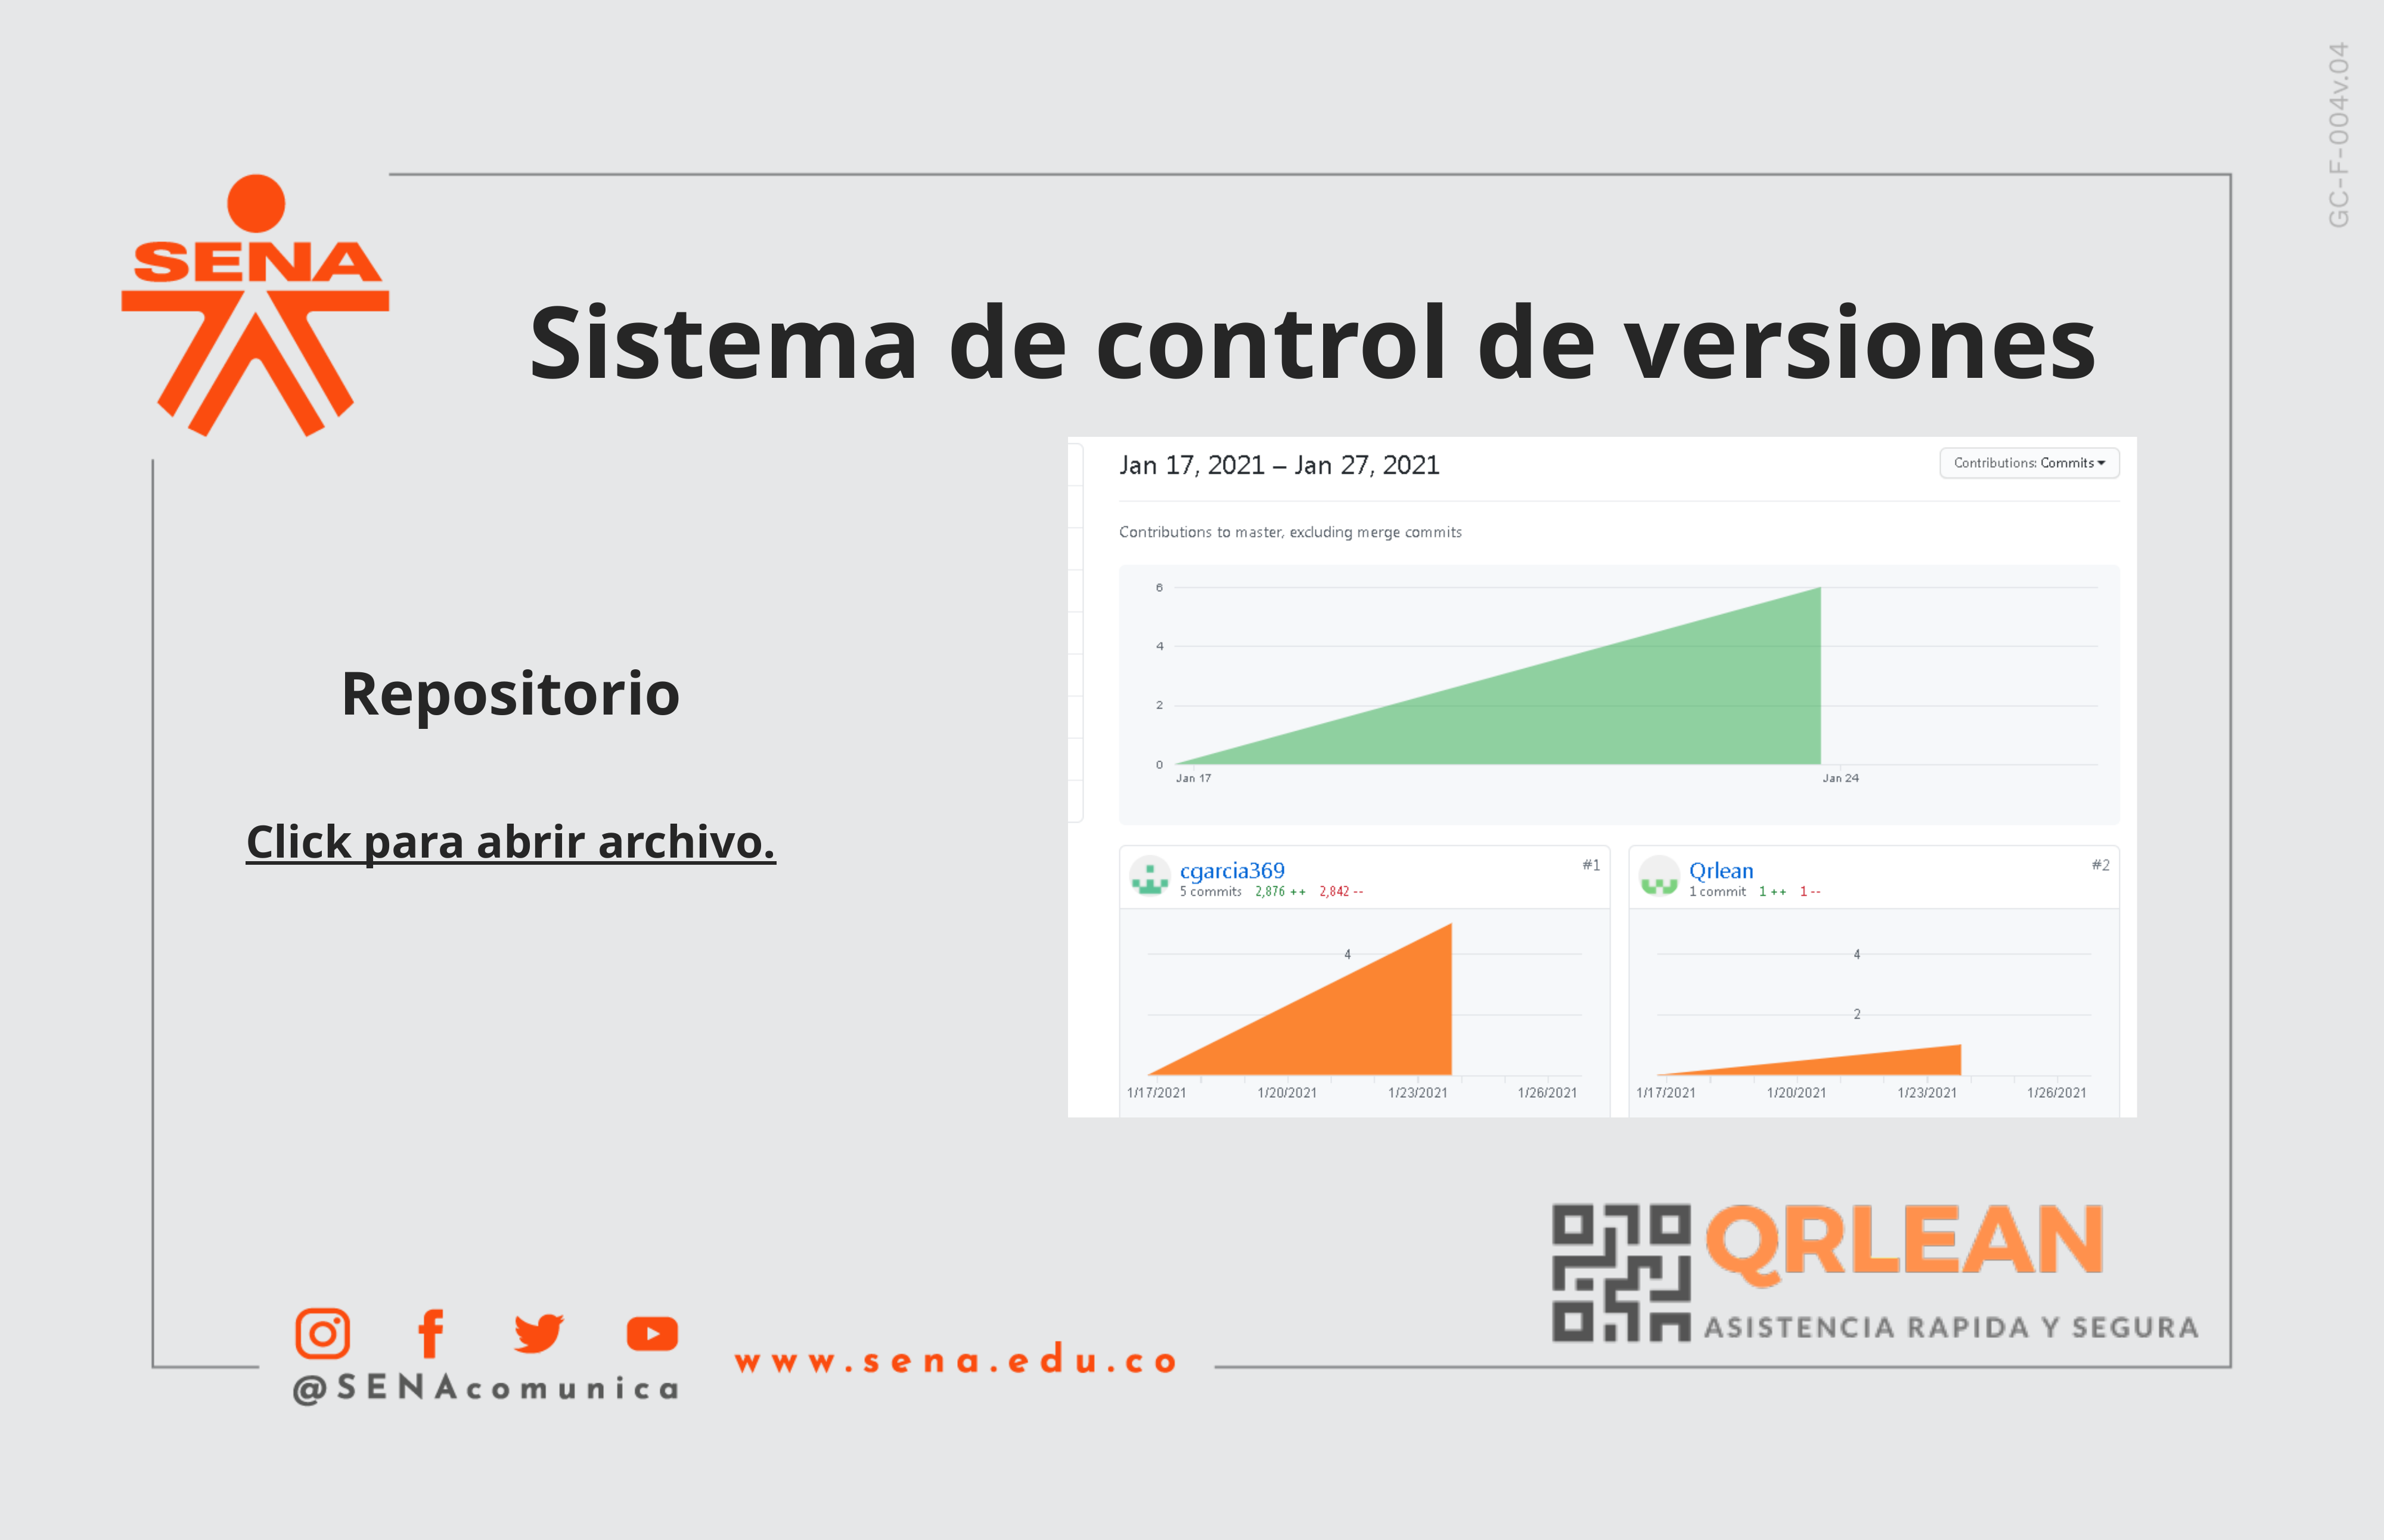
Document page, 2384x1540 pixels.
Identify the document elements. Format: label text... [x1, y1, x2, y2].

text_box Repositorio [333, 648, 690, 734]
picture [0, 0, 2384, 1540]
text_box Click para abrir archivo. [238, 806, 784, 881]
text_box Sistema de control de versiones [425, 272, 2202, 405]
